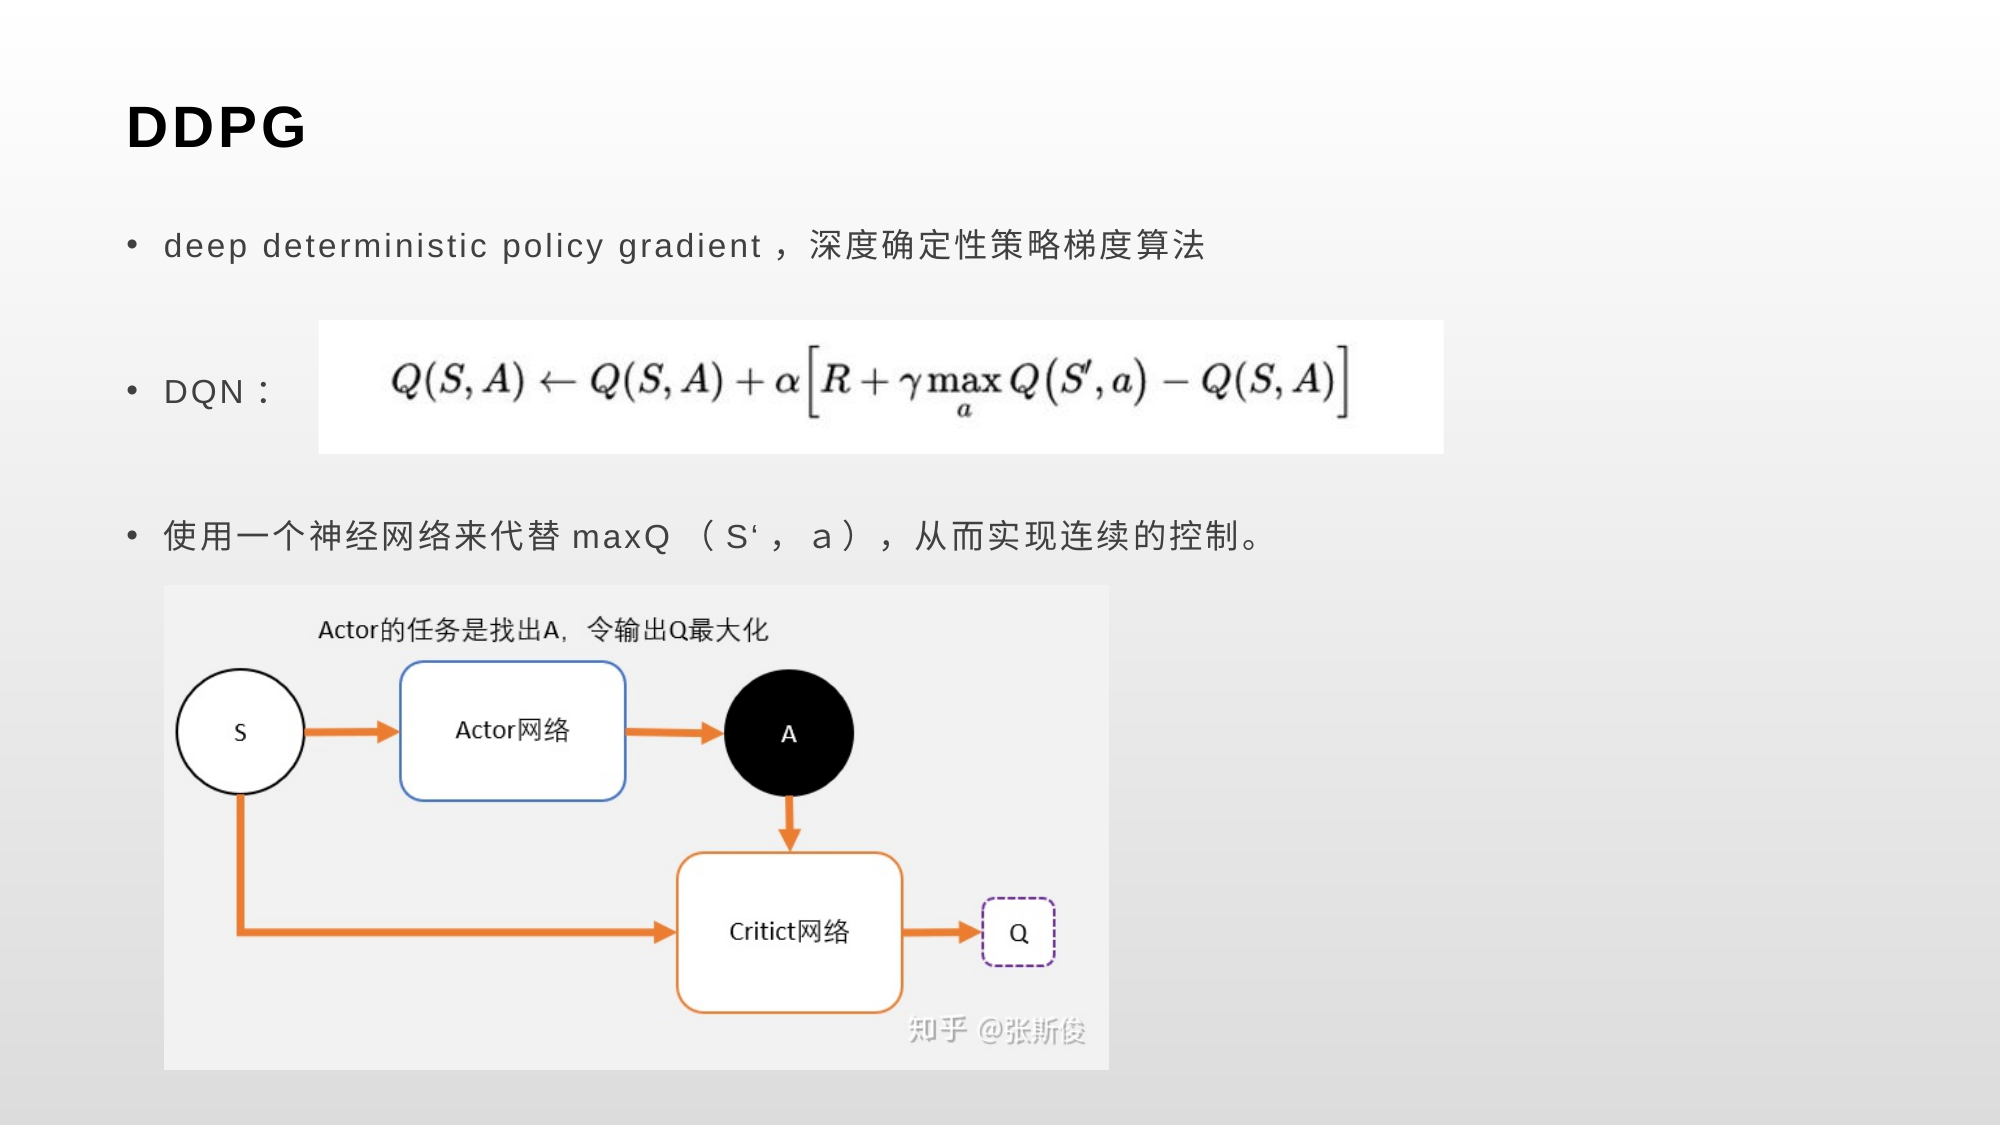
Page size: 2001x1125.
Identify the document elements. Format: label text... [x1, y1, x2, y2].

picture [164, 585, 1109, 1070]
picture [318, 320, 1444, 454]
list deep deterministic policy gradient，深度确定性策略梯度算法 DQN： 使用一个神经网络来代替maxQ（S‘，ａ），从而实现连续的控制。 [109, 212, 1891, 1040]
title DDPG [109, 70, 1891, 178]
